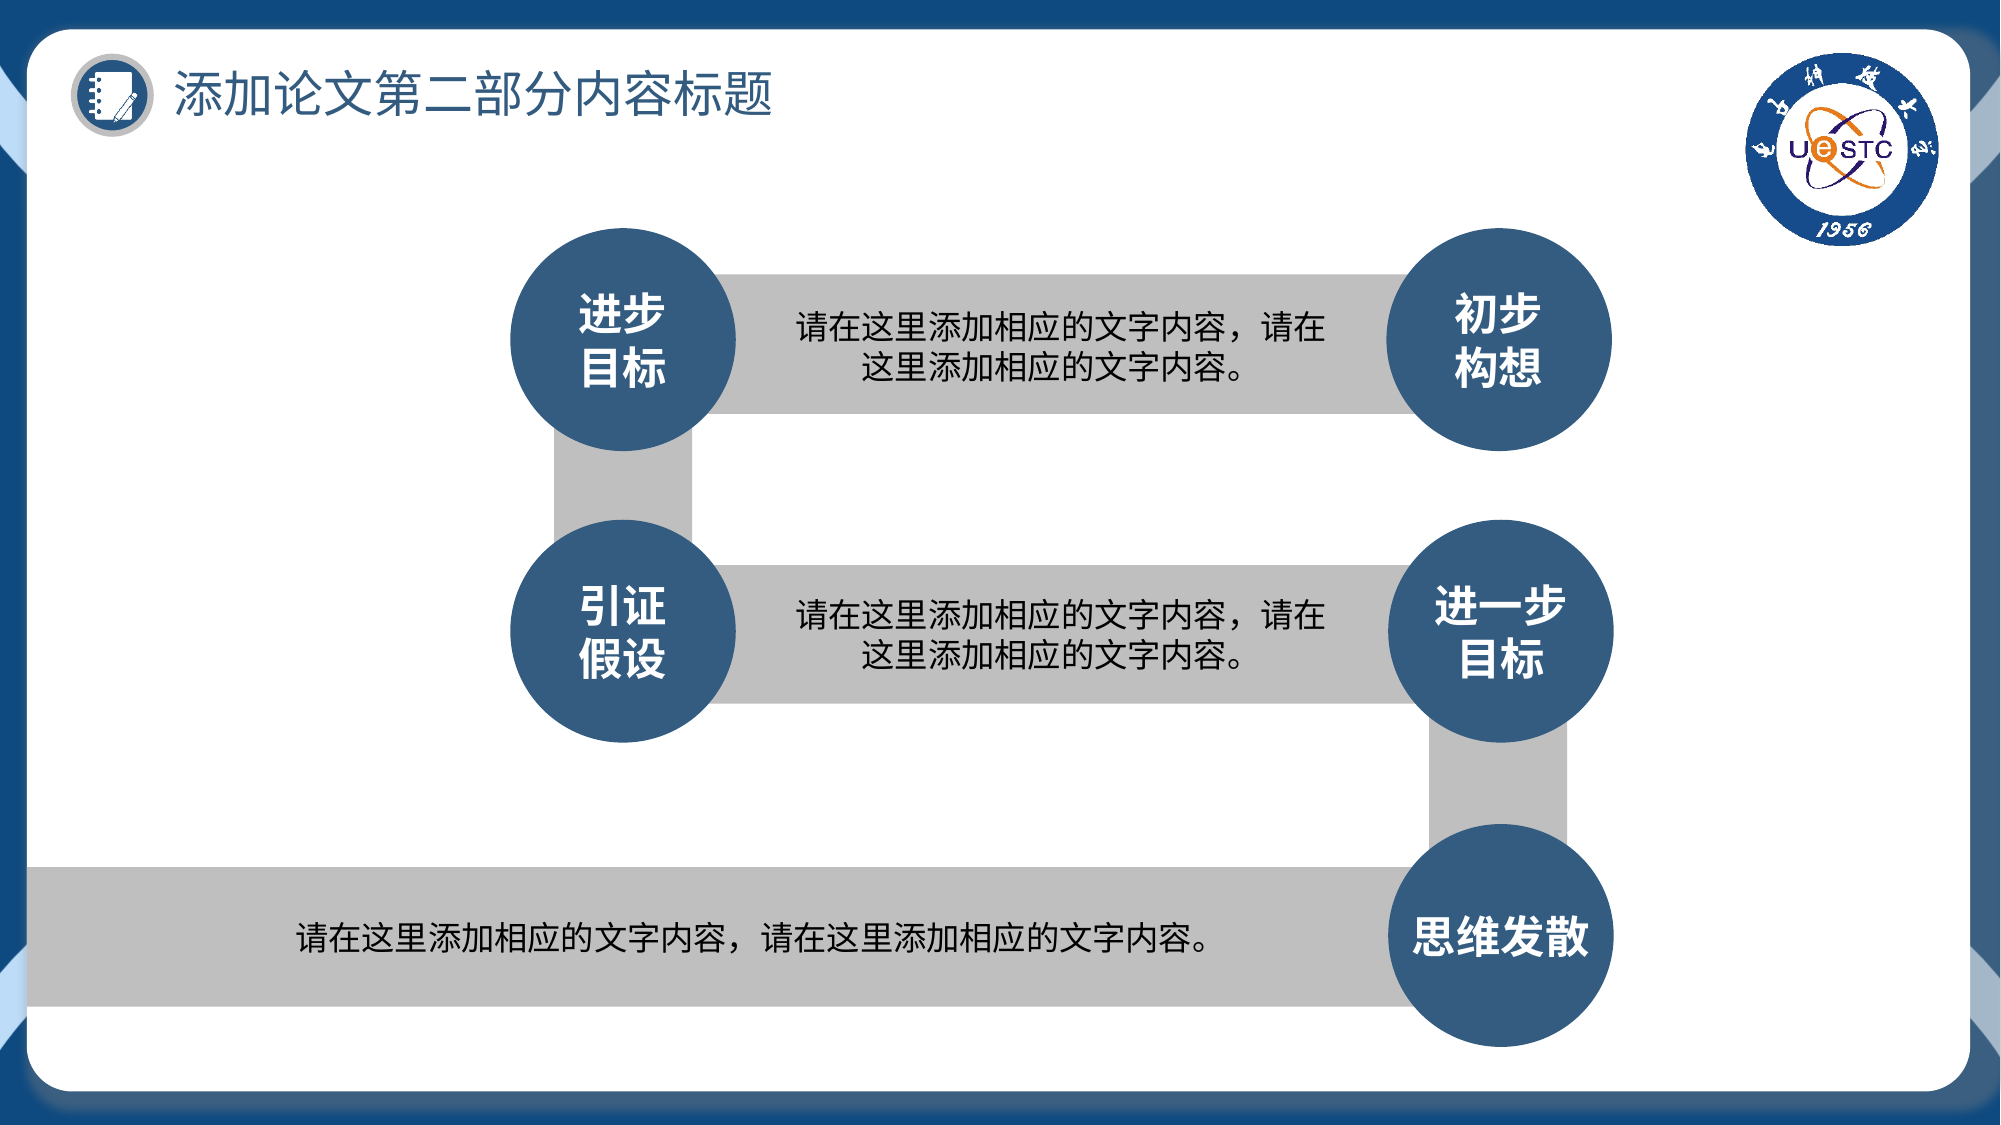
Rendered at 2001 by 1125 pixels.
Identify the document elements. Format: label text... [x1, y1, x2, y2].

text_box 请在这里添加相应的文字内容，请在这里添加相应的文字内容。 [195, 909, 1326, 965]
text_box [710, 565, 1414, 704]
text_box 请在这里添加相应的文字内容，请在这里添加相应的文字内容。 [769, 299, 1353, 394]
picture [0, 0, 2000, 1125]
text_box 思维发散 [1388, 824, 1614, 1047]
text_box 初步 构想 [1386, 228, 1612, 452]
text_box 请在这里添加相应的文字内容，请在这里添加相应的文字内容。 [769, 587, 1353, 682]
text_box 添加论文第二部分内容标题 [153, 52, 821, 133]
text_box 引证 假设 [510, 519, 736, 743]
text_box [1429, 718, 1568, 848]
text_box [73, 56, 151, 134]
text_box 进步 目标 [510, 228, 736, 452]
text_box [708, 274, 1414, 414]
text_box [554, 428, 693, 543]
text_box [26, 867, 1413, 1007]
text_box 进一步 目标 [1388, 519, 1614, 743]
picture [1735, 41, 1951, 257]
